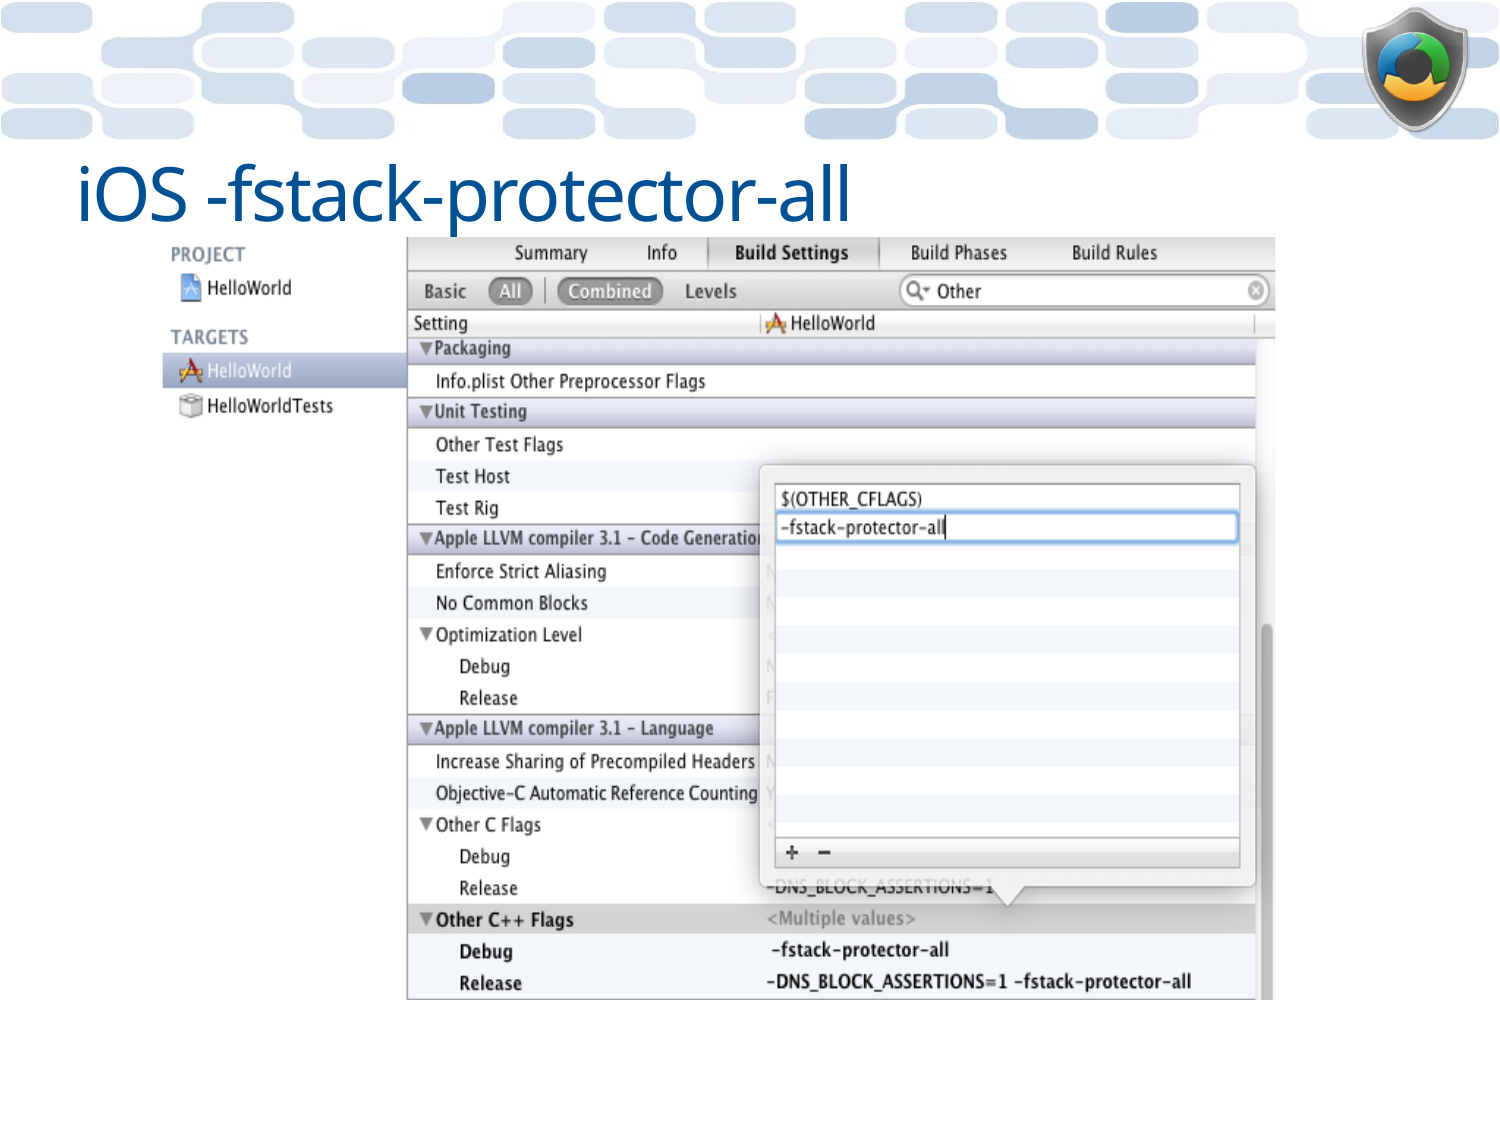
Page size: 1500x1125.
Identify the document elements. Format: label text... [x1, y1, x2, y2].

picture [162, 237, 1276, 1001]
title iOS -fstack-protector-all [75, 146, 1425, 238]
picture [0, 0, 1500, 140]
